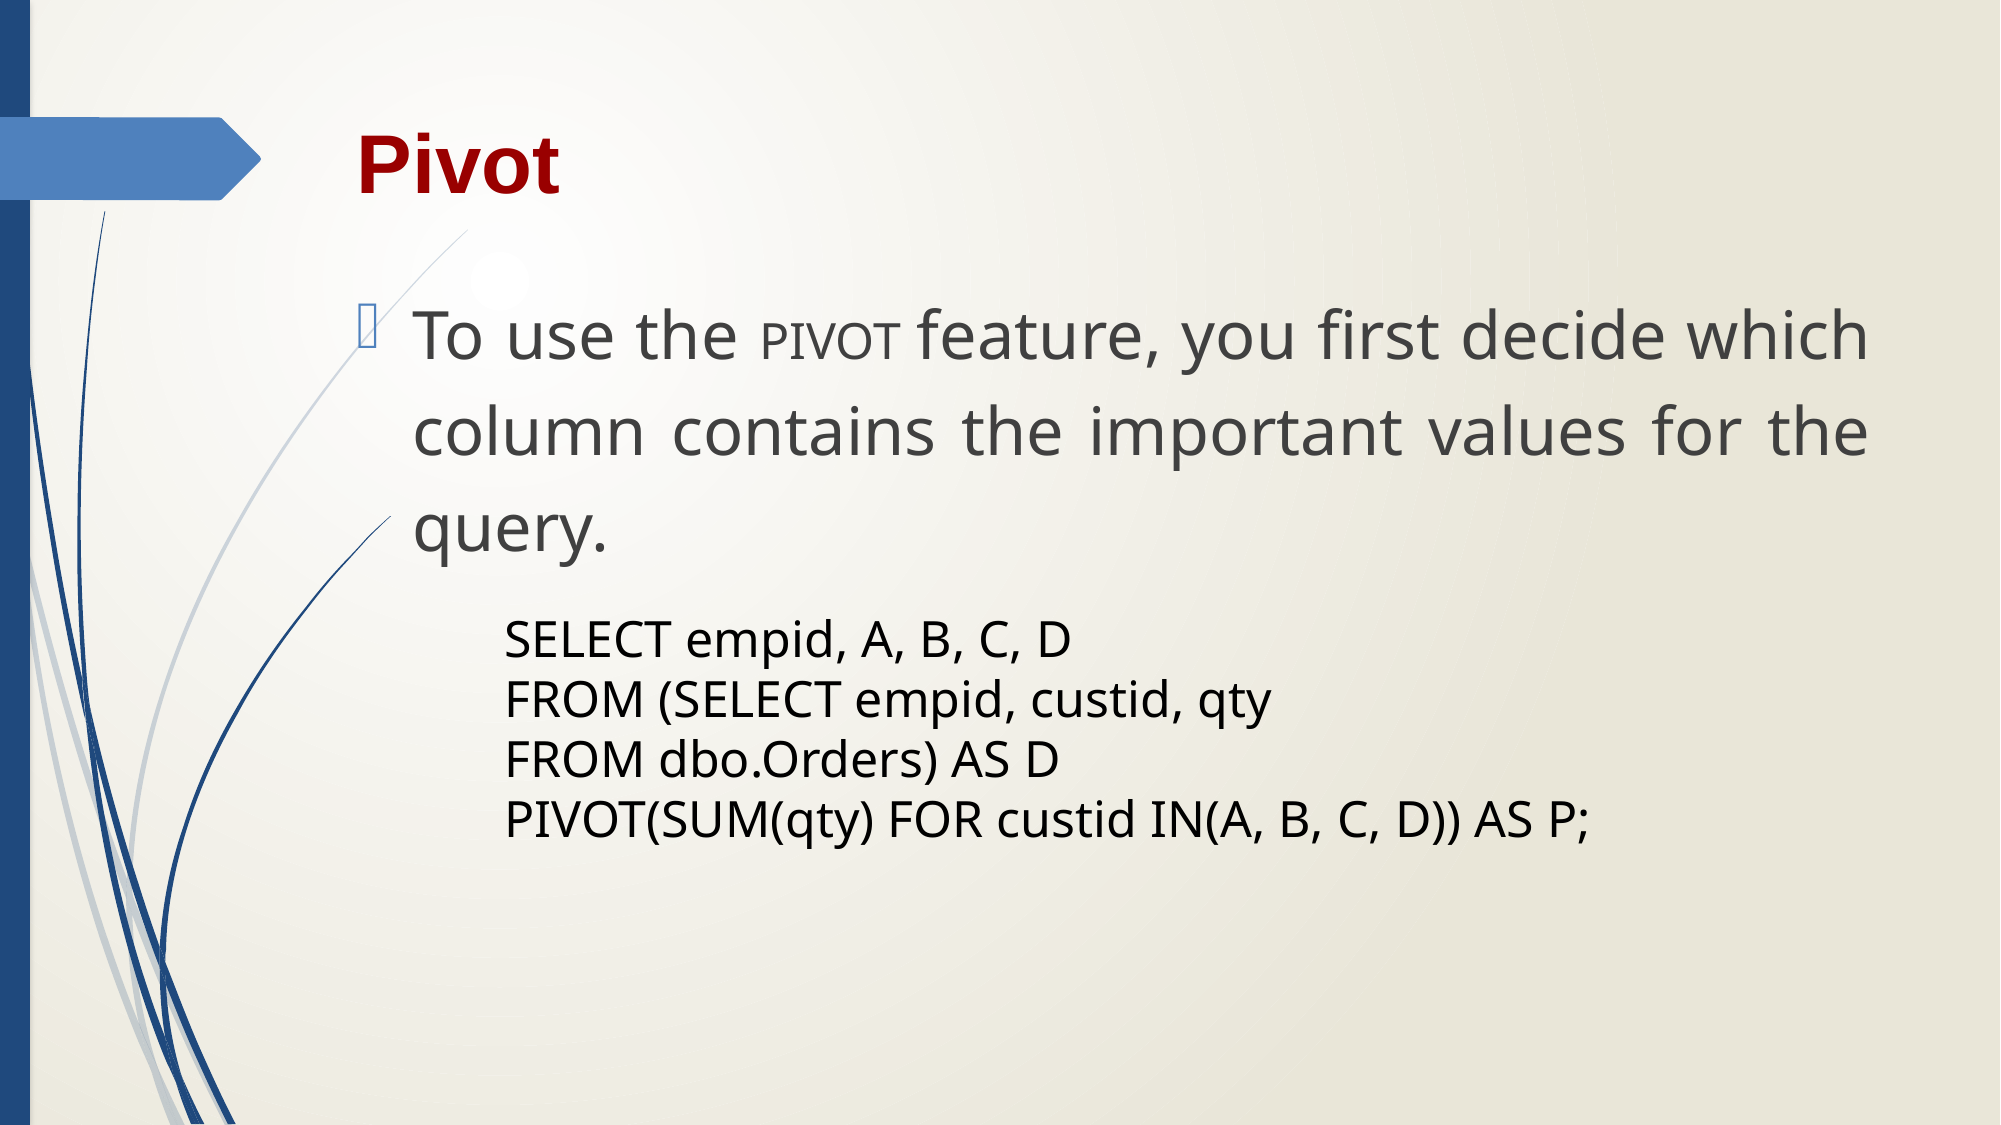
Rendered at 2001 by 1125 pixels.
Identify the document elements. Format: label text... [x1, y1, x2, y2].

title Pivot [341, 102, 1888, 248]
list To use the PIVOT feature, you first decide which column contains the important values for the query. [341, 269, 1888, 970]
text_box SELECT empid, A, B, C, D FROM (SELECT empid, custid, qty FROM dbo.Orders) AS D PIVOT(SUM(qty) FOR custid IN(A, B, C, D)) AS P; [489, 599, 1855, 855]
